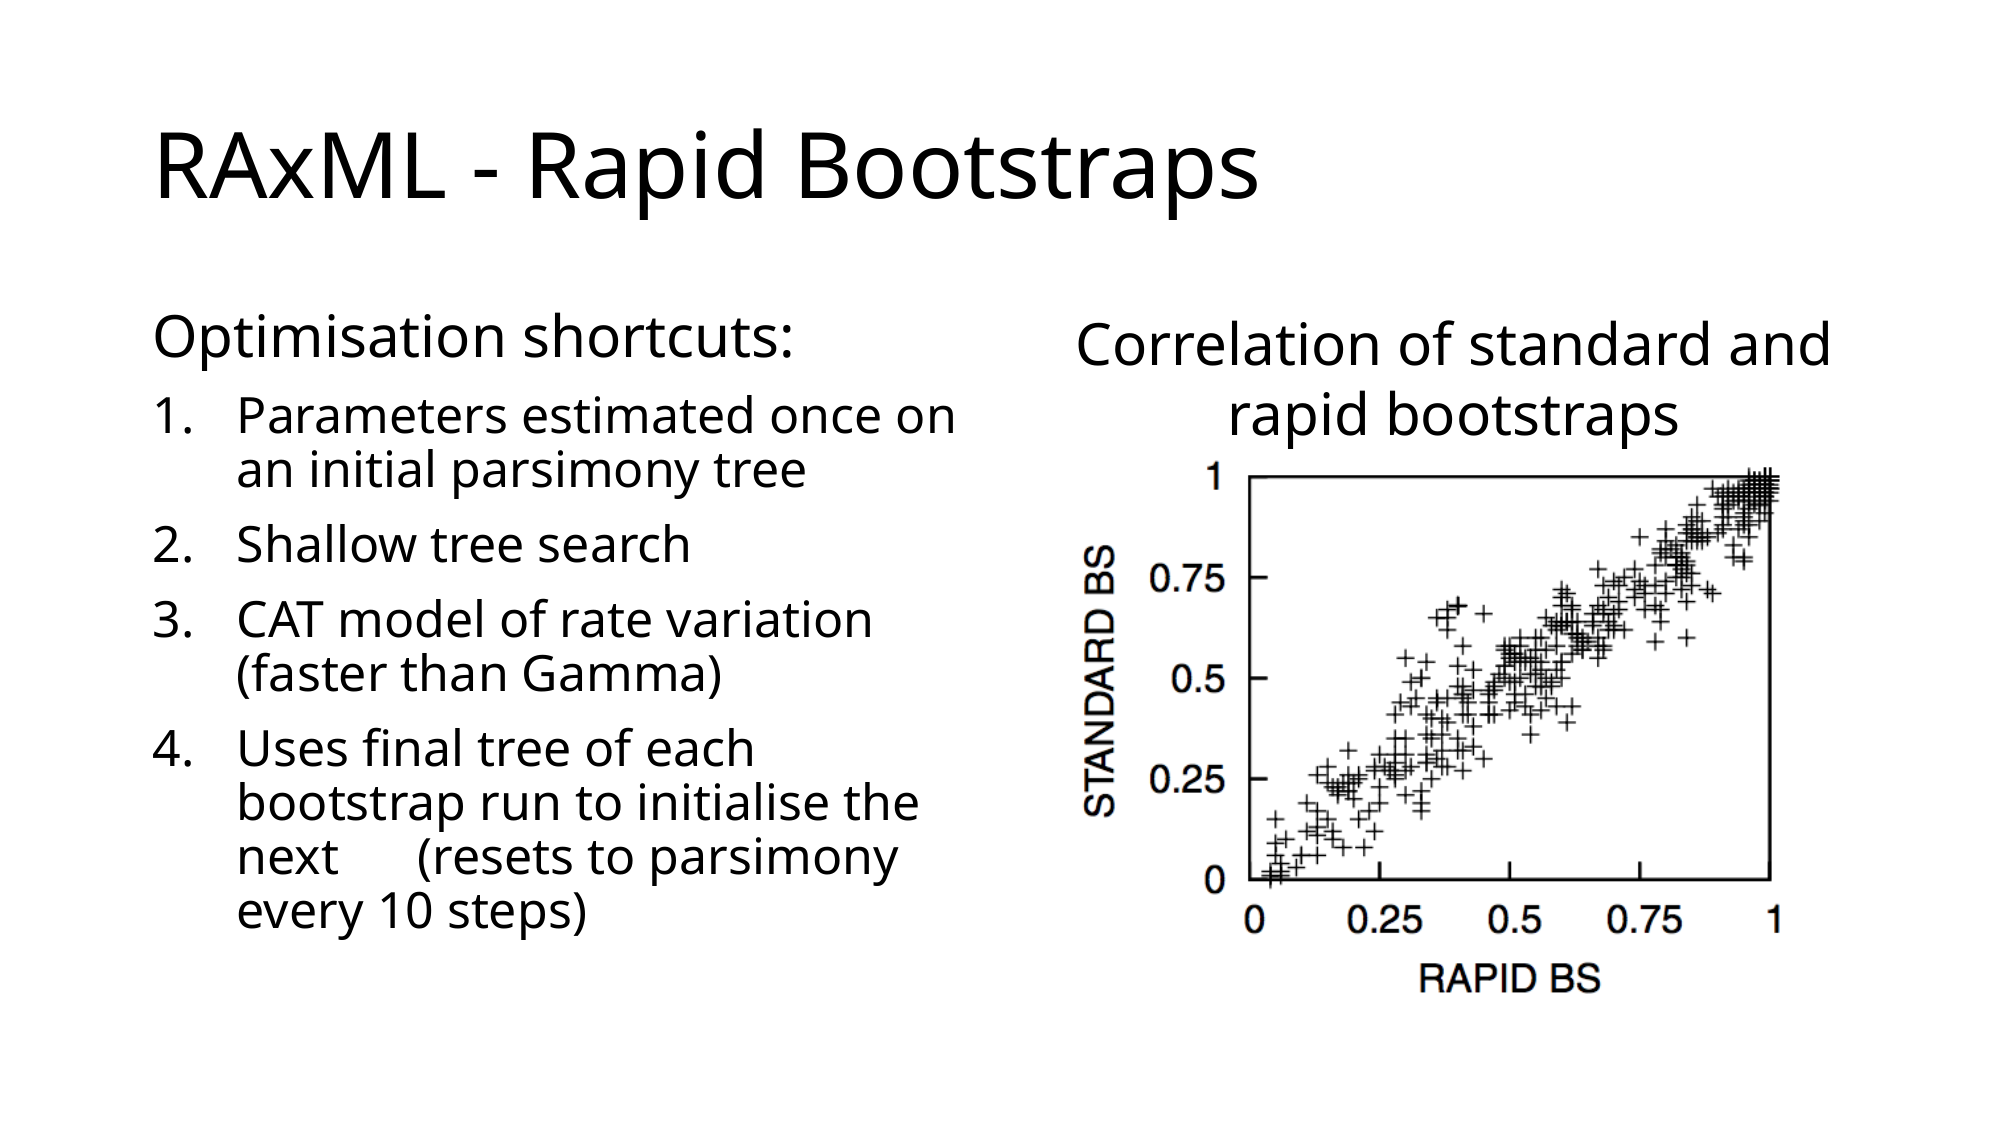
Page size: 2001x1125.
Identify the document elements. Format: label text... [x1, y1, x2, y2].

title RAxML - Rapid Bootstraps [137, 59, 1863, 278]
list Optimisation shortcuts: Parameters estimated once on an initial parsimony tree Shallow tree search CAT model of rate variation (faster than Gamma) Uses final tree of each bootstrap run to initialise the next (resets to parsimony every 10 steps) [137, 299, 988, 1014]
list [1046, 433, 1863, 1023]
text_box Correlation of standard and rapid bootstraps [1046, 299, 1863, 433]
